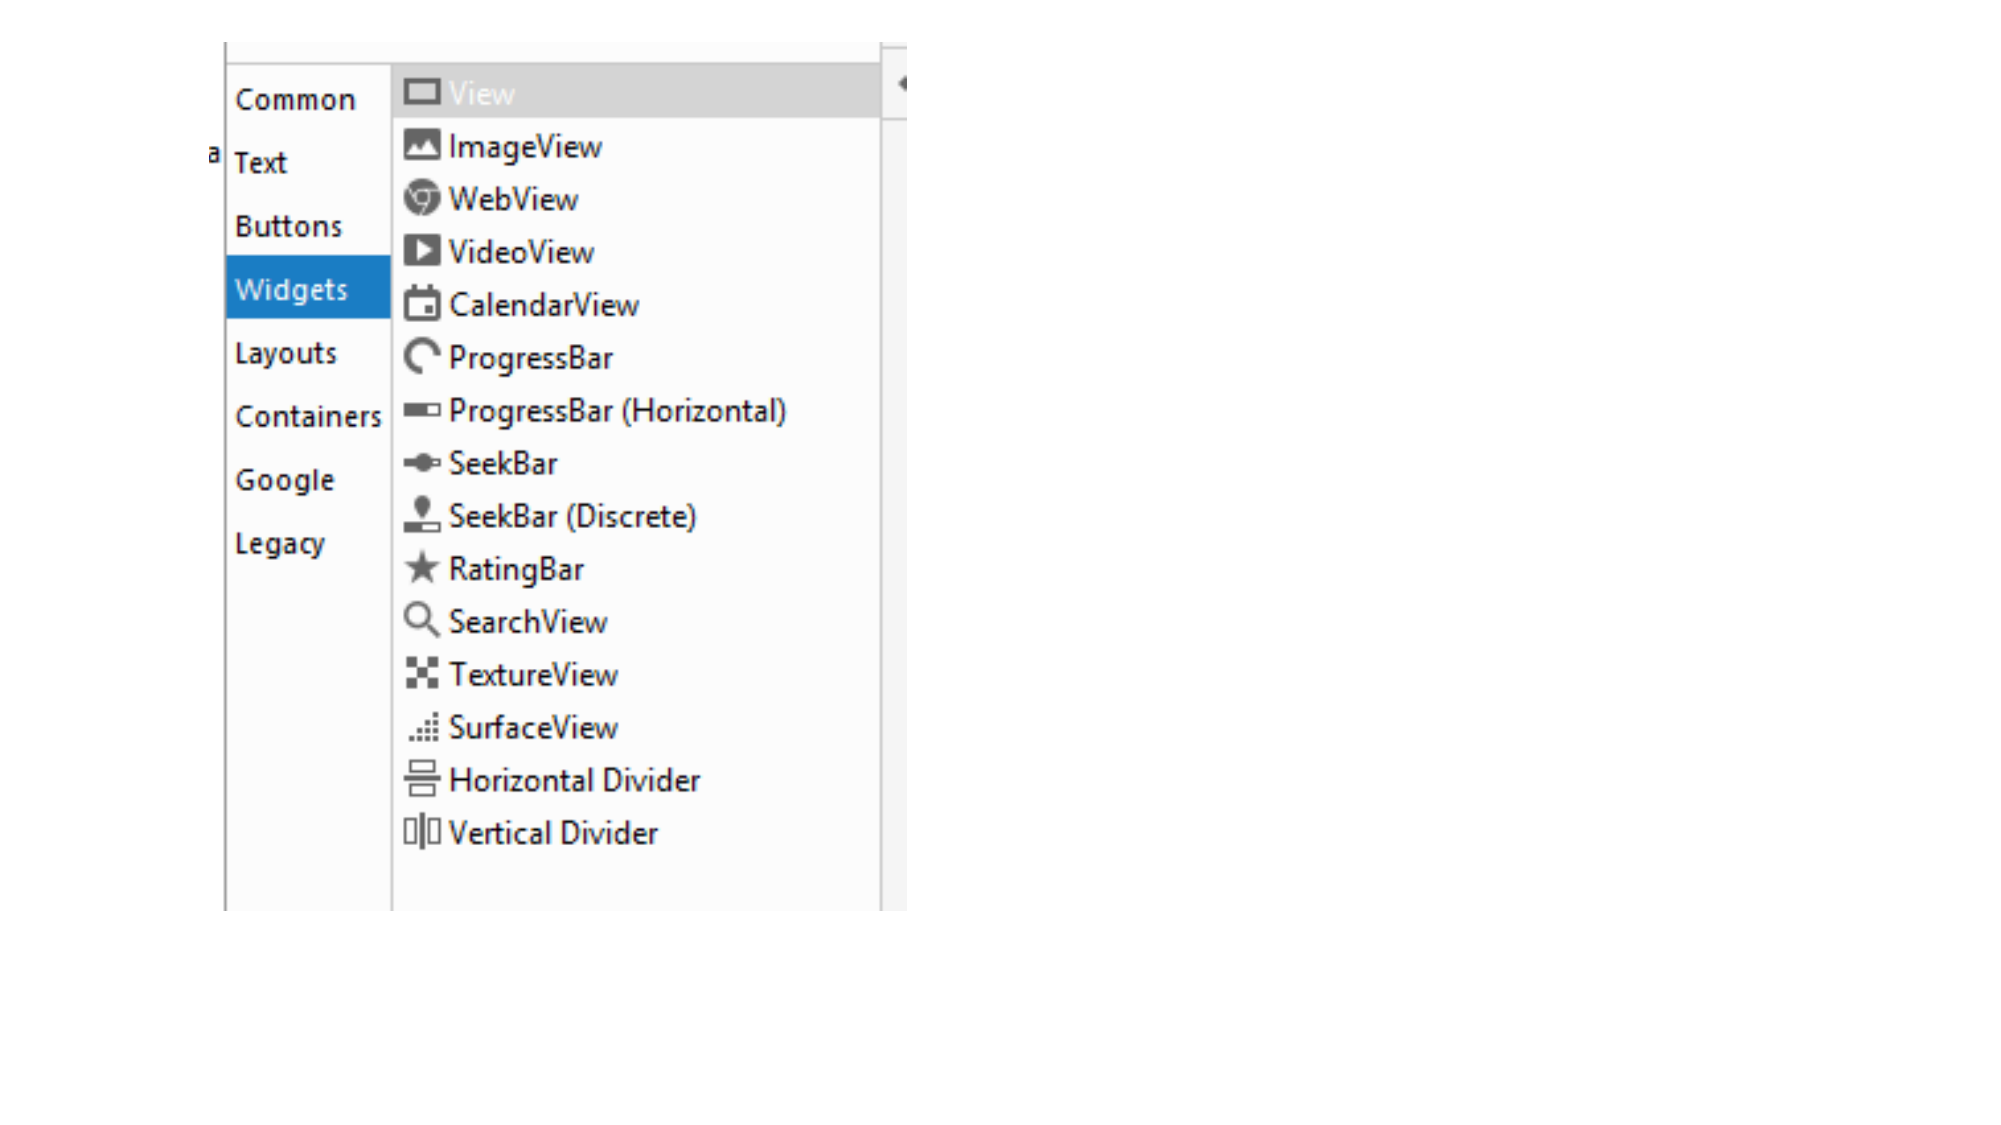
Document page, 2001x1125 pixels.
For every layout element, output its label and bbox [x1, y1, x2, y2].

picture [209, 42, 907, 911]
